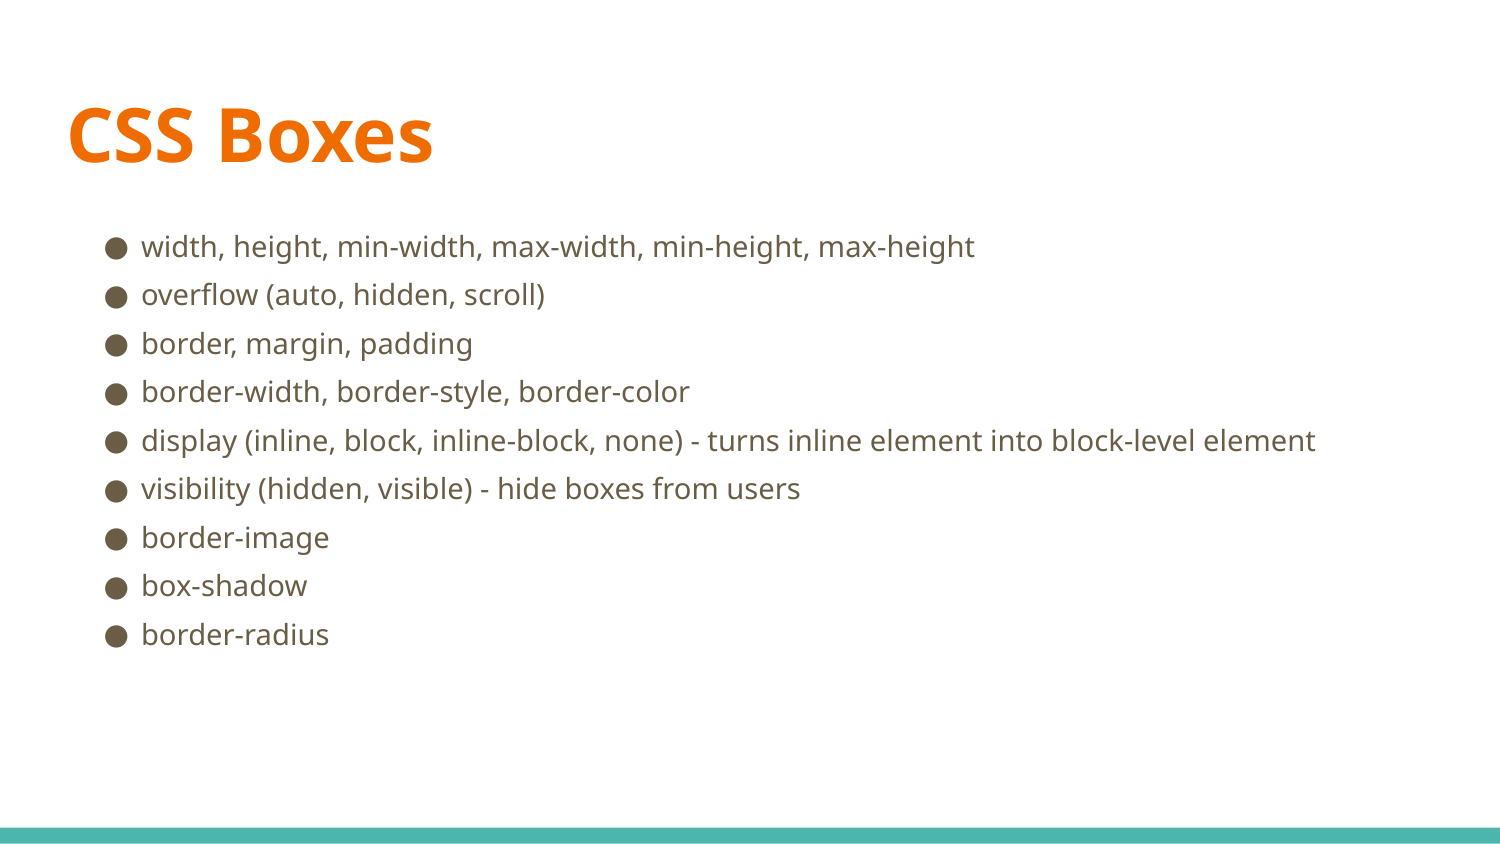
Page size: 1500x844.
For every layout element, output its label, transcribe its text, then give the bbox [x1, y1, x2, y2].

title CSS Boxes [51, 72, 1449, 189]
list width, height, min-width, max-width, min-height, max-height overflow (auto, hidden, scroll) border, margin, padding border-width, border-style, border-color display (inline, block, inline-block, none) - turns inline element into block-level element visibility (hidden, visible) - hide boxes from users border-image box-shadow border-radius [51, 207, 1449, 750]
